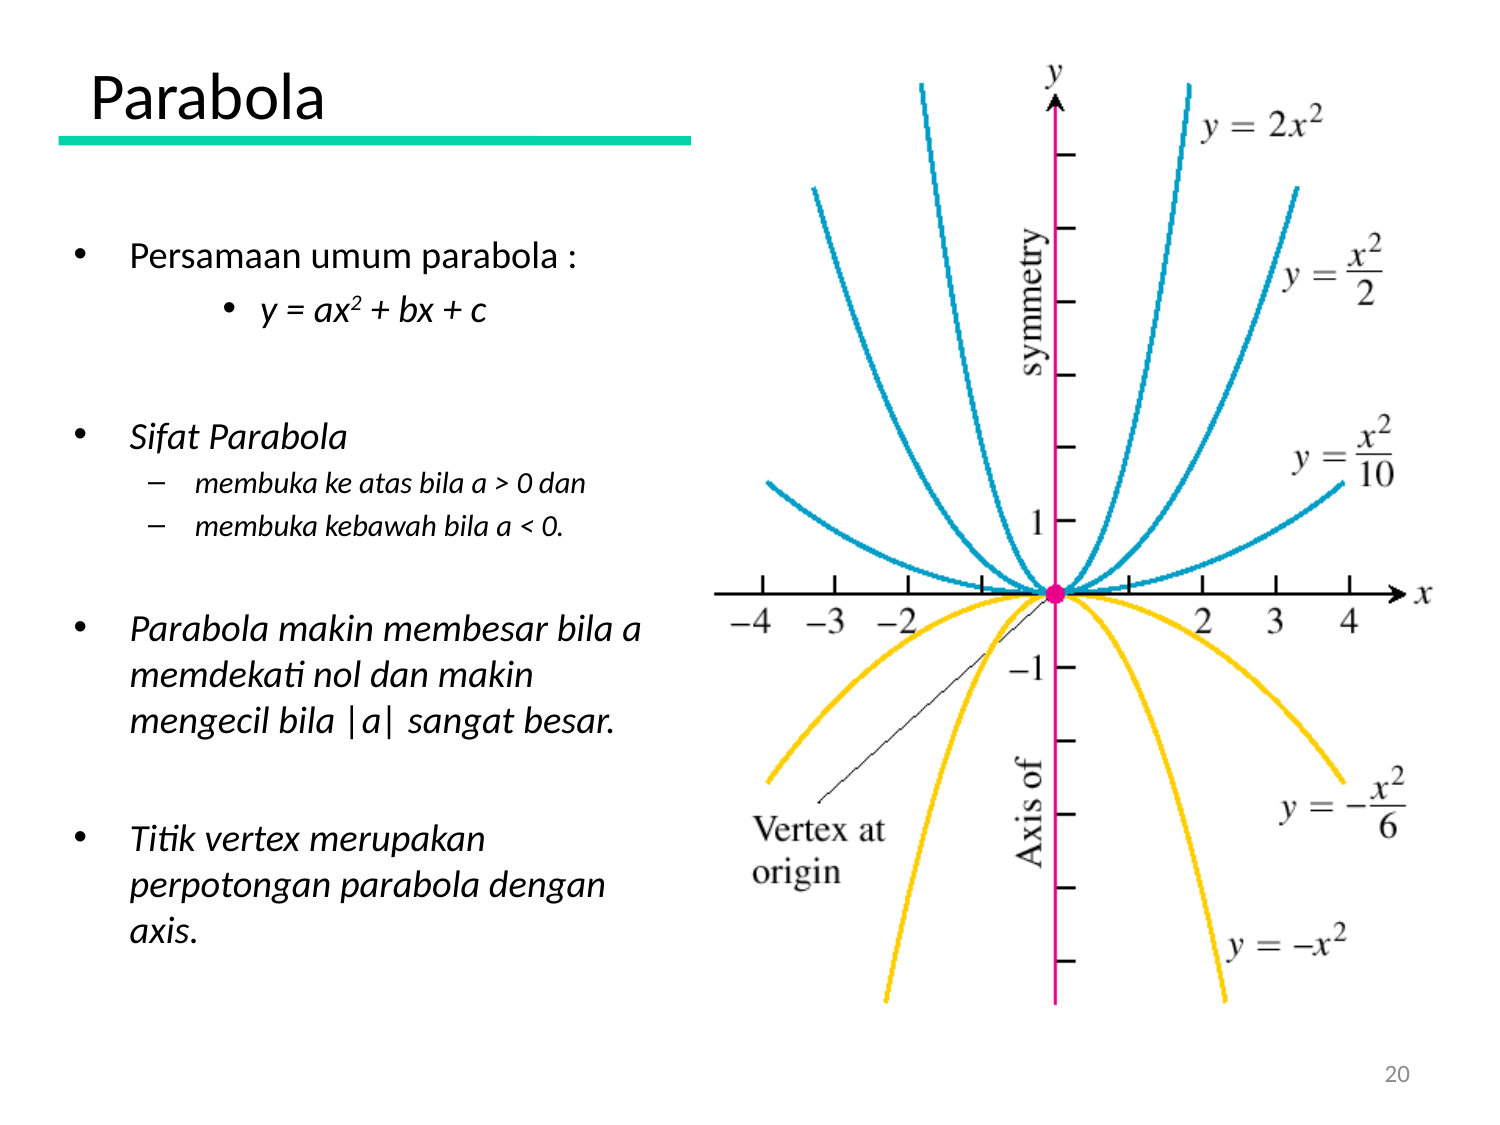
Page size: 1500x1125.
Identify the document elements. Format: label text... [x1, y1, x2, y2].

slide_number 20 [1074, 1043, 1425, 1103]
title Parabola [75, 45, 1425, 136]
list Persamaan umum parabola : y = ax2 + bx + c Sifat Parabola membuka ke atas bila a > 0 dan membuka kebawah bila a < 0. Parabola makin membesar bila a memdekati nol dan makin mengecil bila |a| sangat besar. Titik vertex merupakan perpotongan parabola dengan axis. [58, 222, 664, 966]
picture [691, 51, 1461, 1036]
